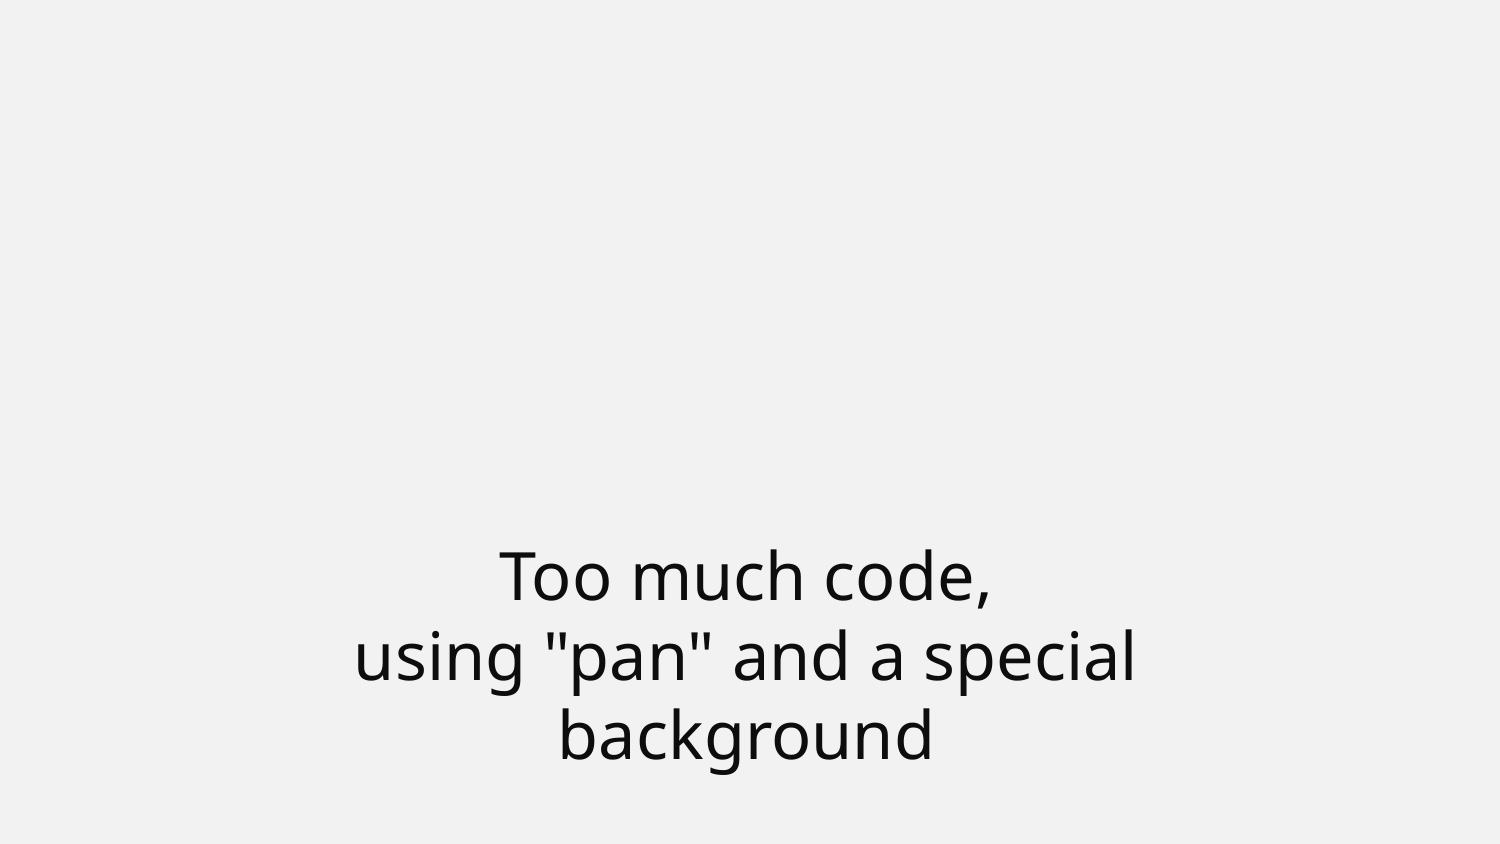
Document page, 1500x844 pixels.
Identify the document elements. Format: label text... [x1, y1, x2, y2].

text_box Too much code, using "pan" and a special background [151, 525, 1342, 781]
